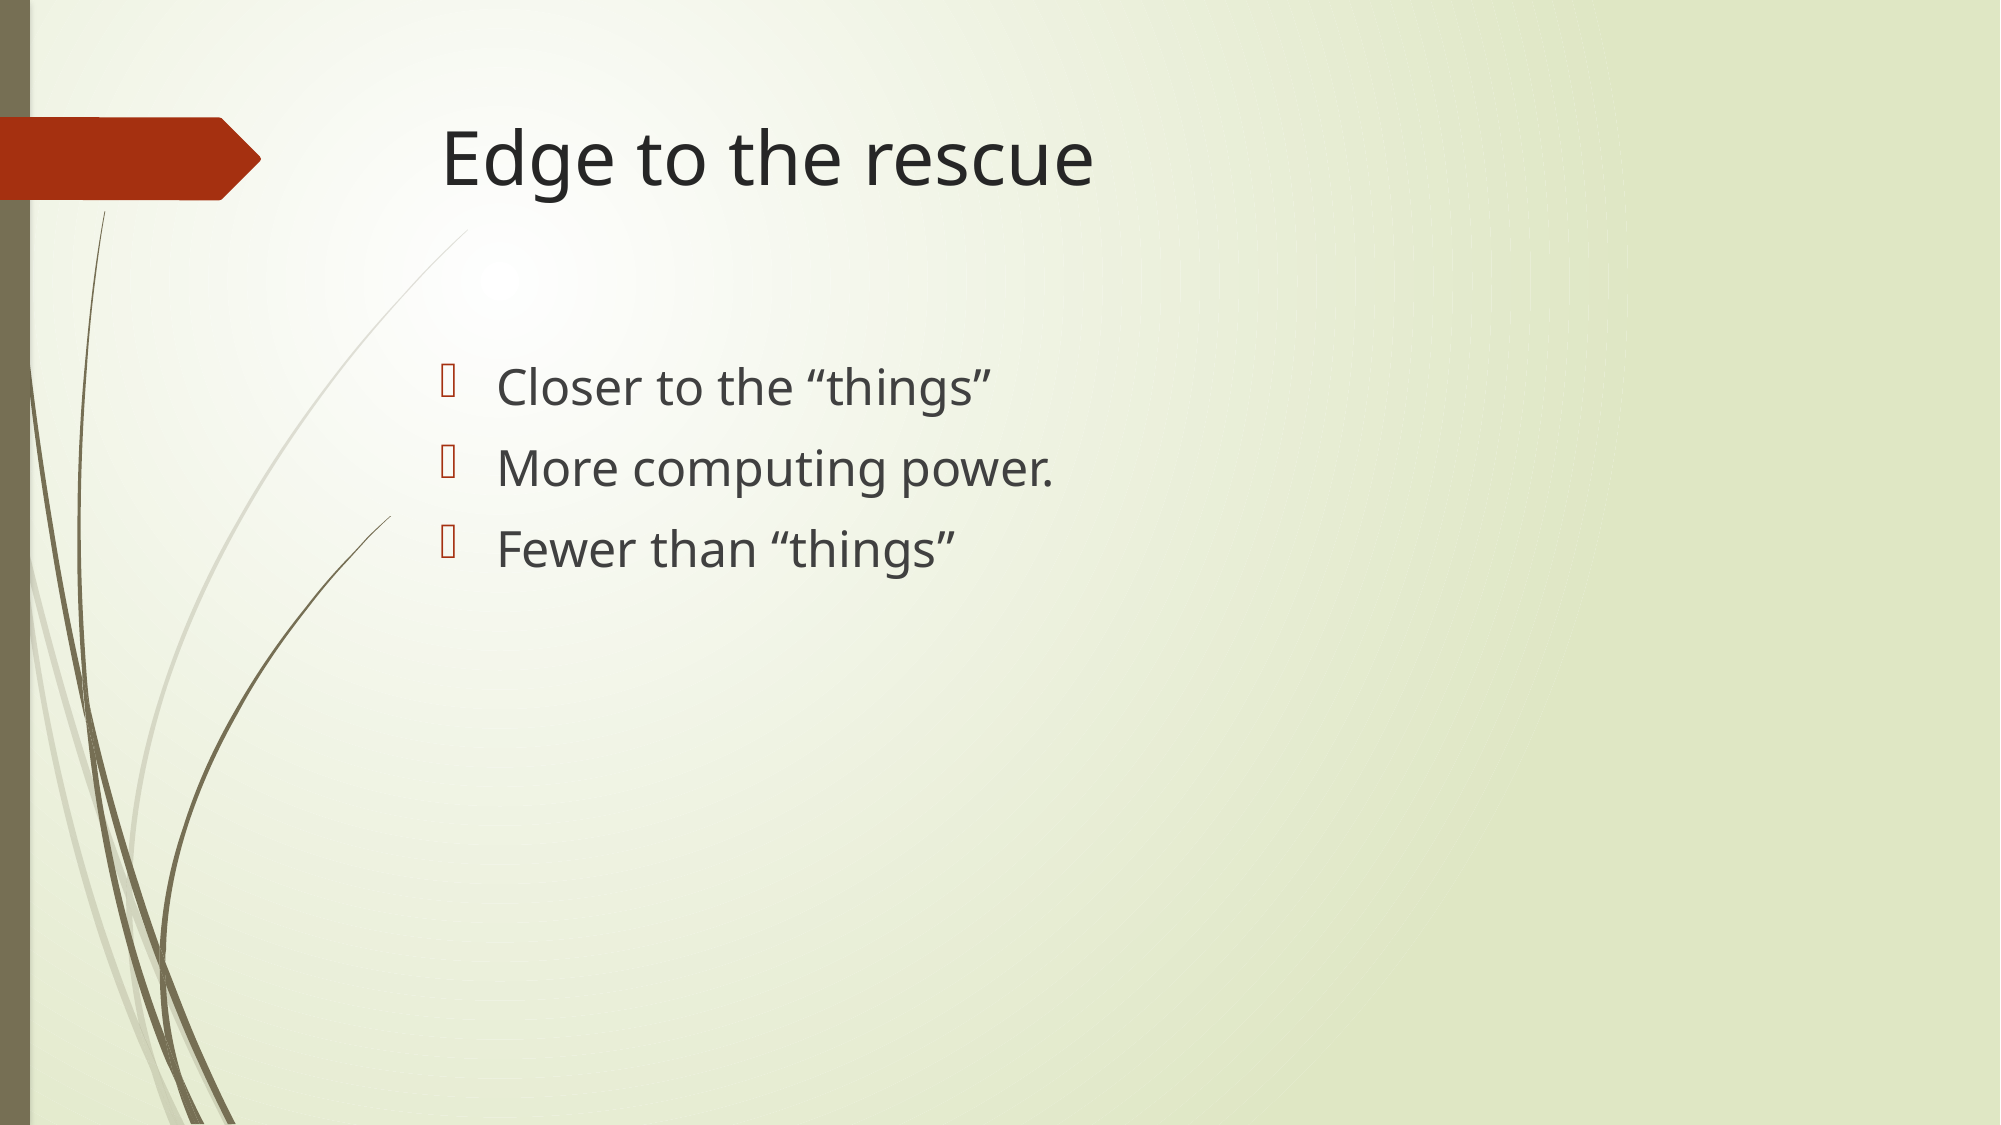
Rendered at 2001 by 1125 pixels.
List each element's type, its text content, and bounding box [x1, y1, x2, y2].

list Closer to the “things” More computing power. Fewer than “things” [424, 347, 1888, 968]
title Edge to the rescue [425, 102, 1888, 313]
